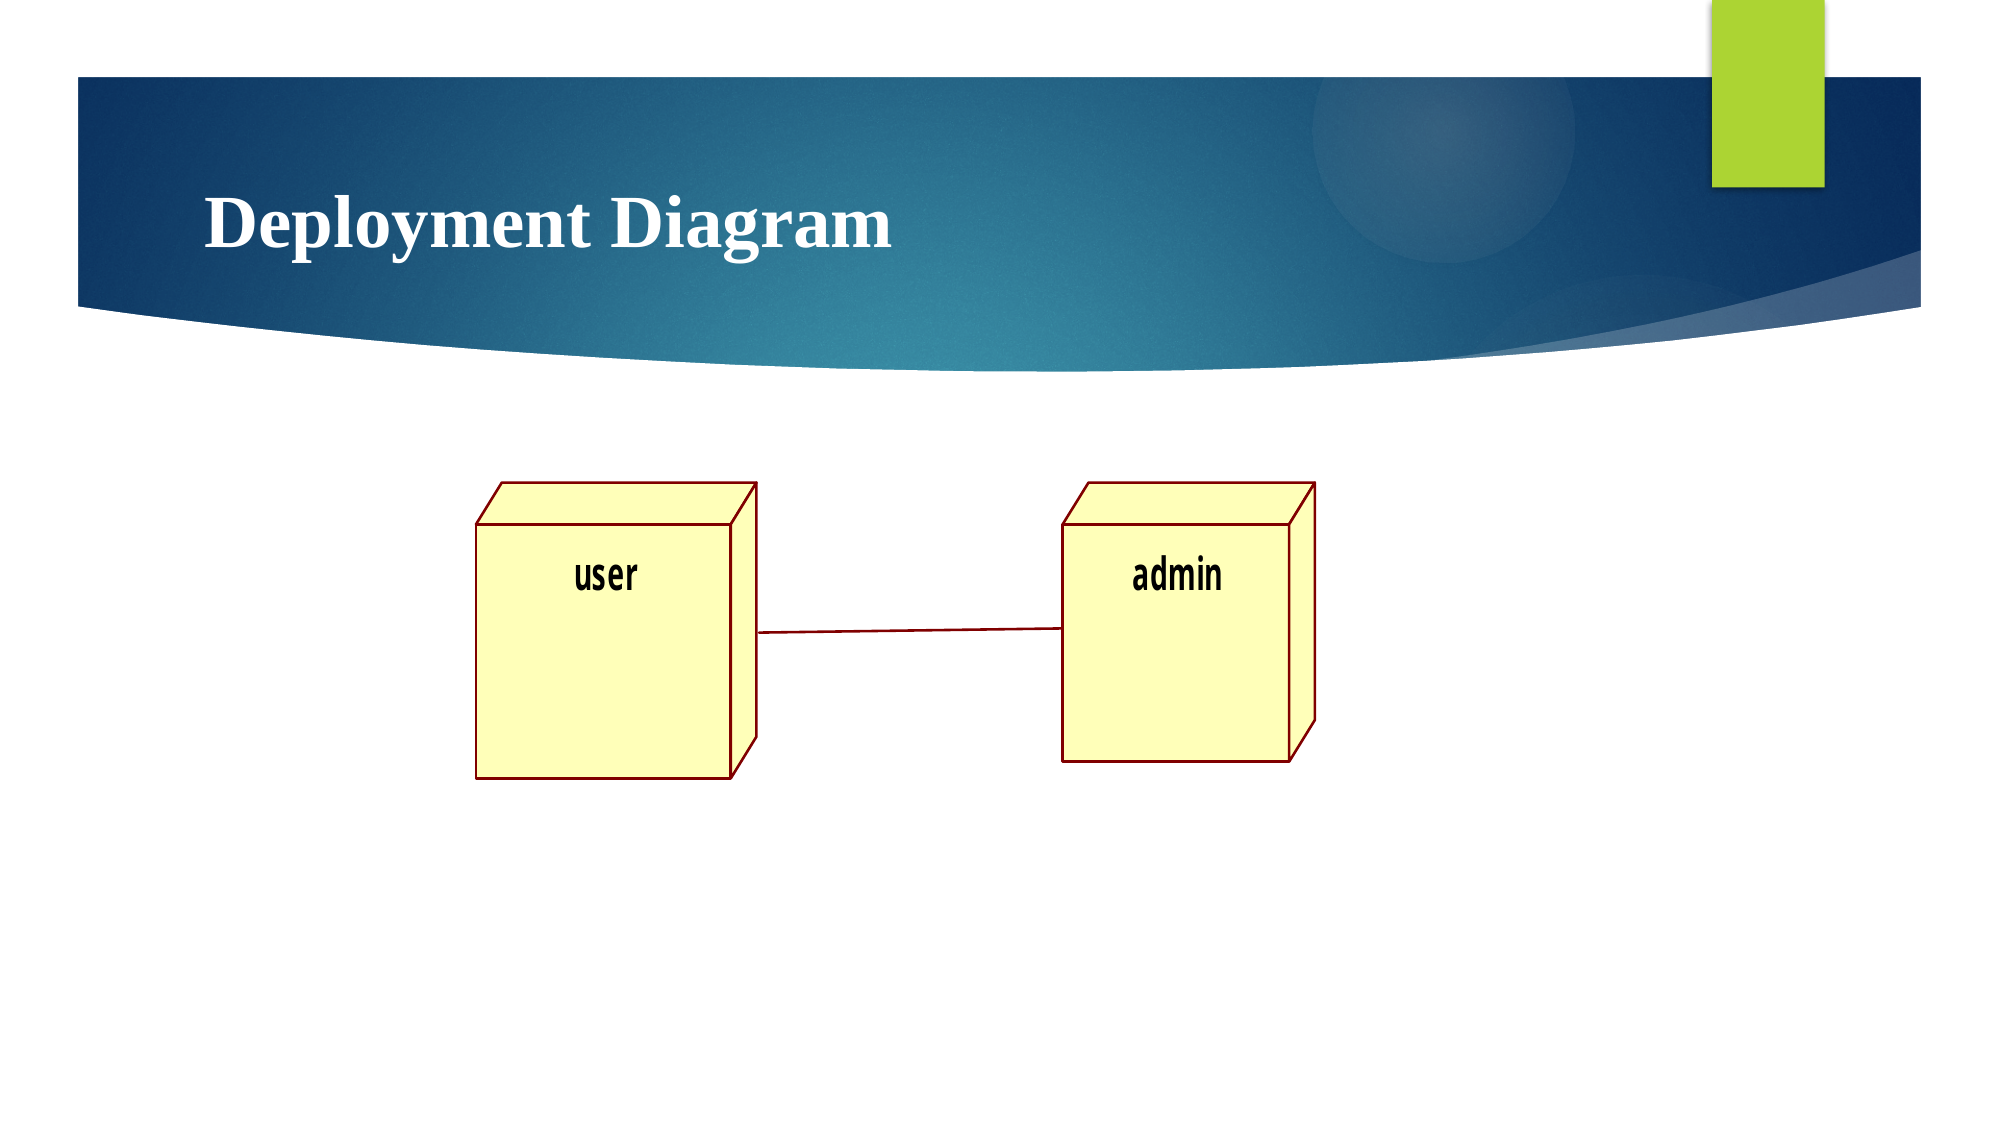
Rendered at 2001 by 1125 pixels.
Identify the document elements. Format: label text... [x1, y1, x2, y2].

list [424, 399, 1606, 983]
title Deployment Diagram [189, 159, 1627, 276]
